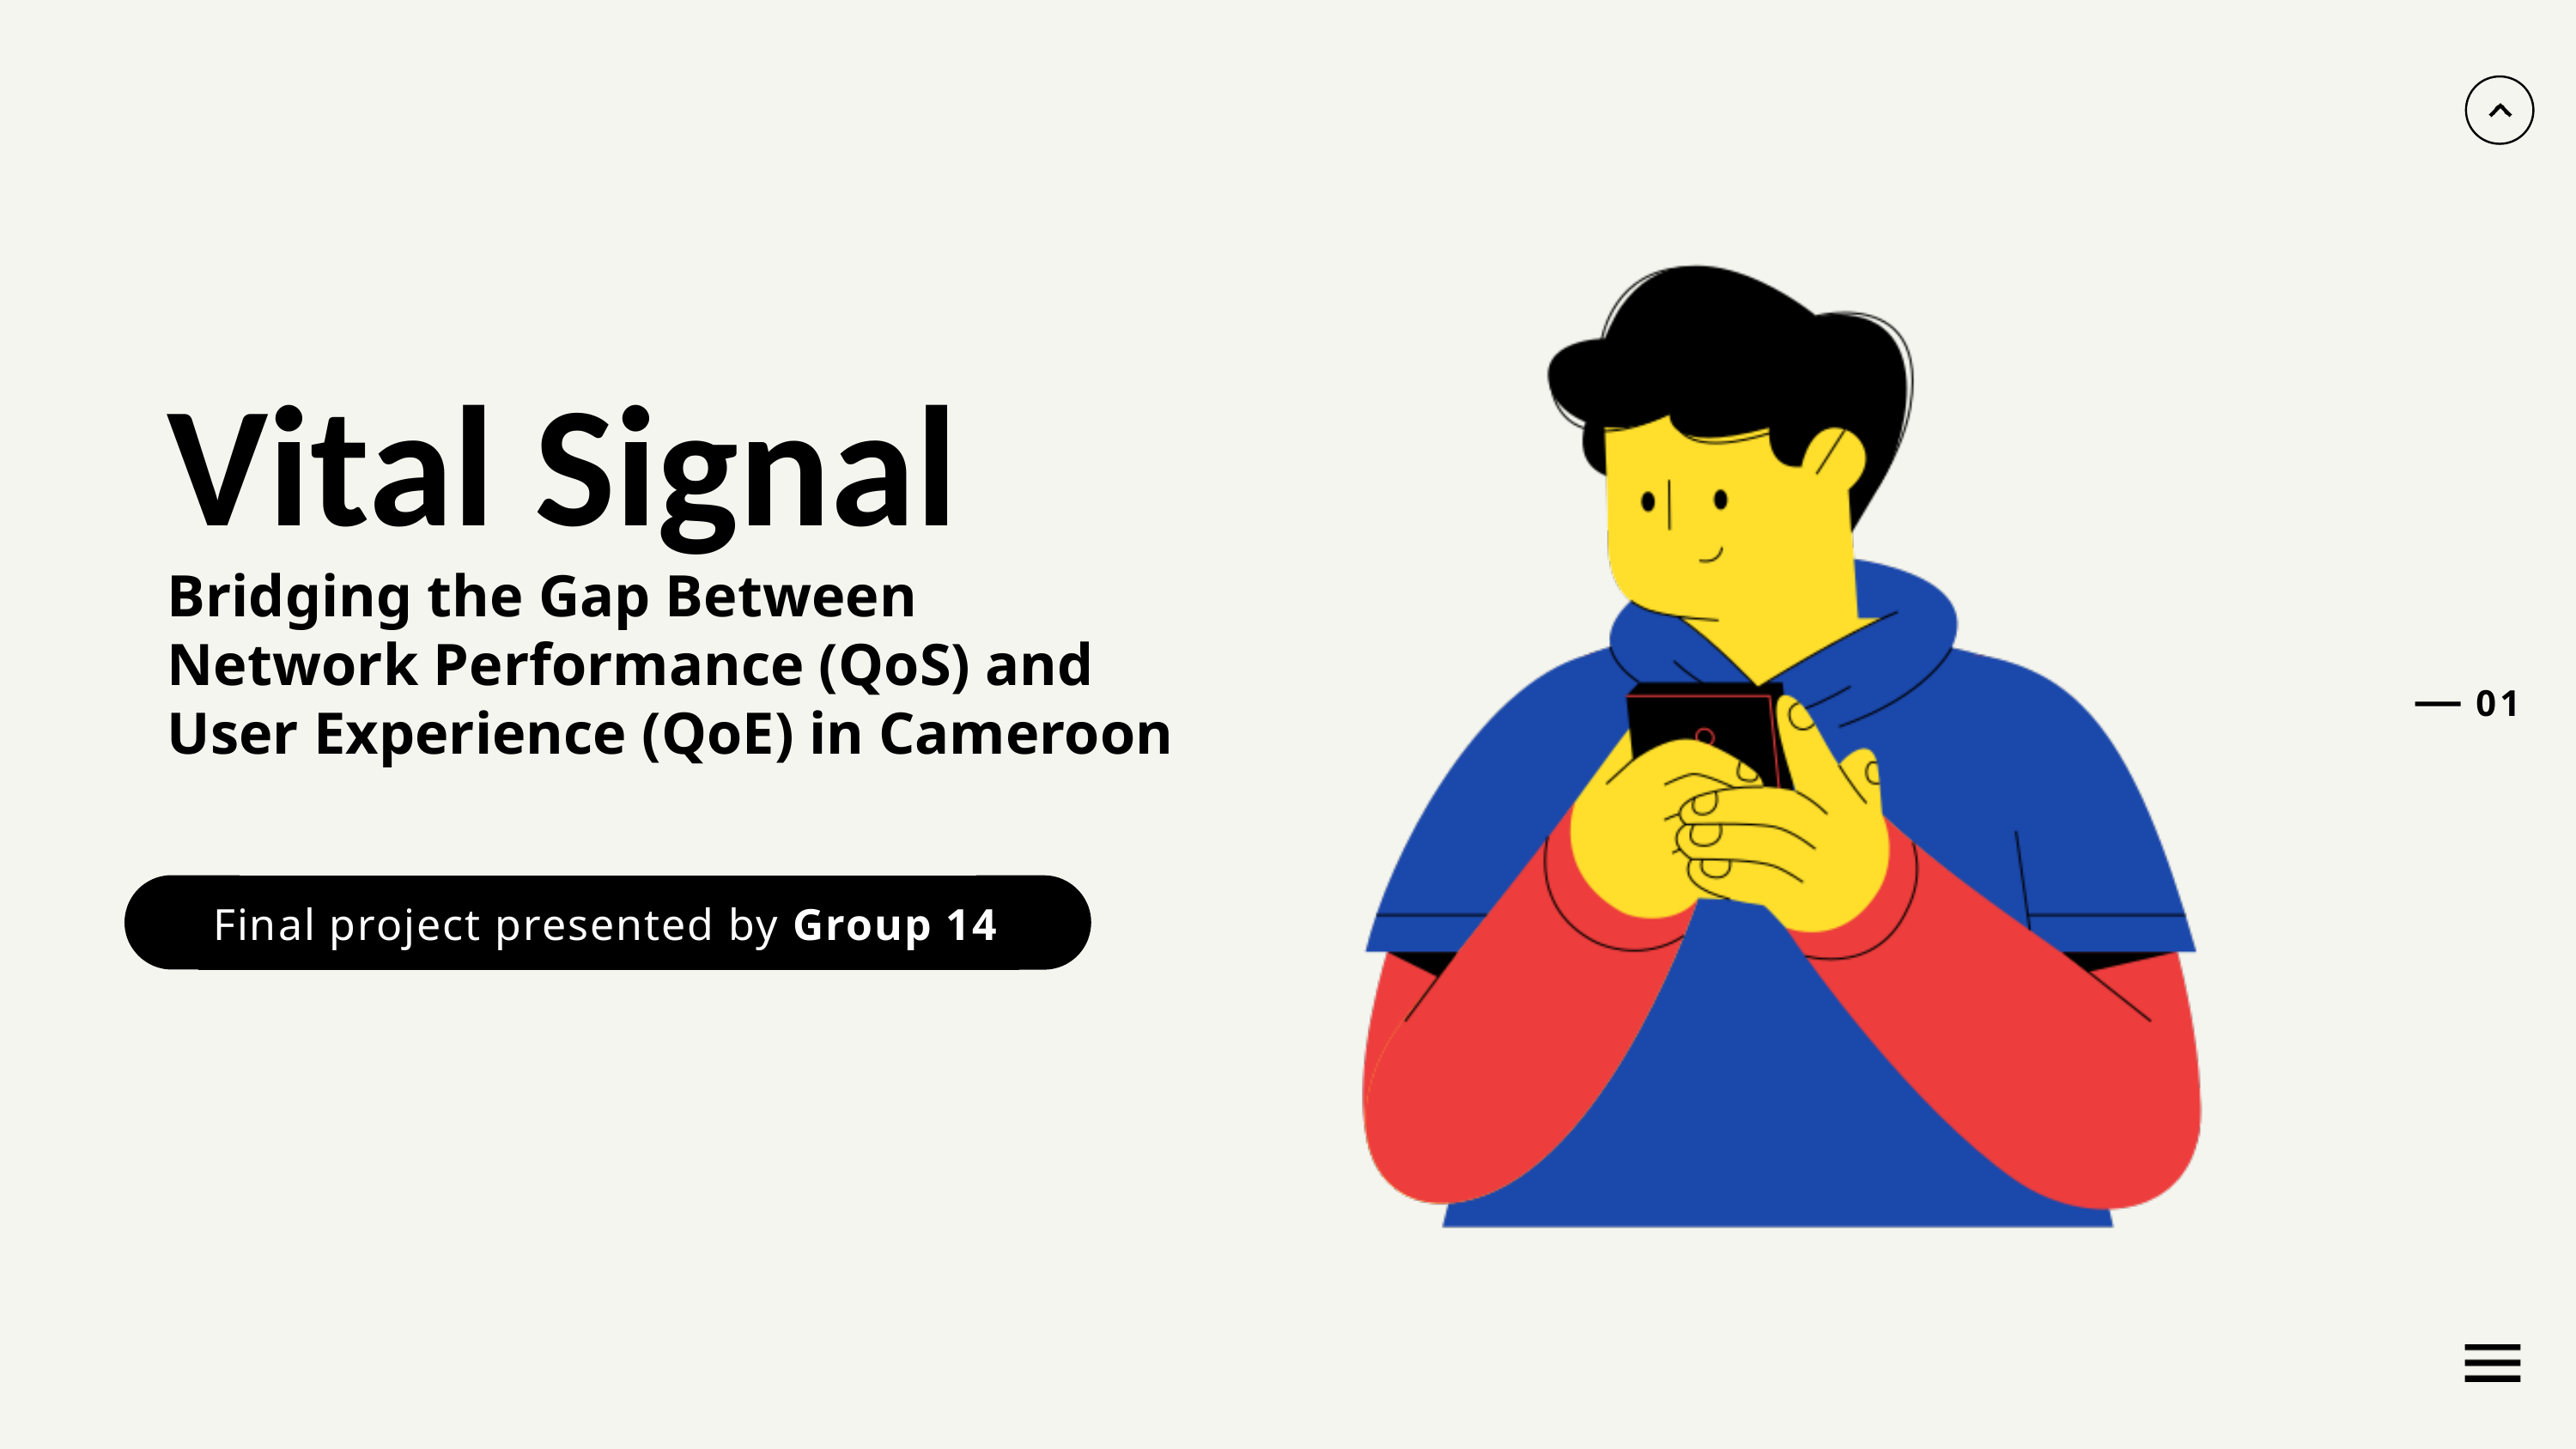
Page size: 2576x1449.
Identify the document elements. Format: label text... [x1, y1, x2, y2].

text_box [1324, 210, 2218, 1238]
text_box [2415, 682, 2521, 724]
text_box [2464, 75, 2535, 145]
text_box Vital Signal Bridging the Gap Between Network Performance (QoS) and User Experience (QoE) in Cameroon [167, 353, 1175, 766]
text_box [124, 875, 1092, 970]
text_box [2464, 1344, 2521, 1383]
